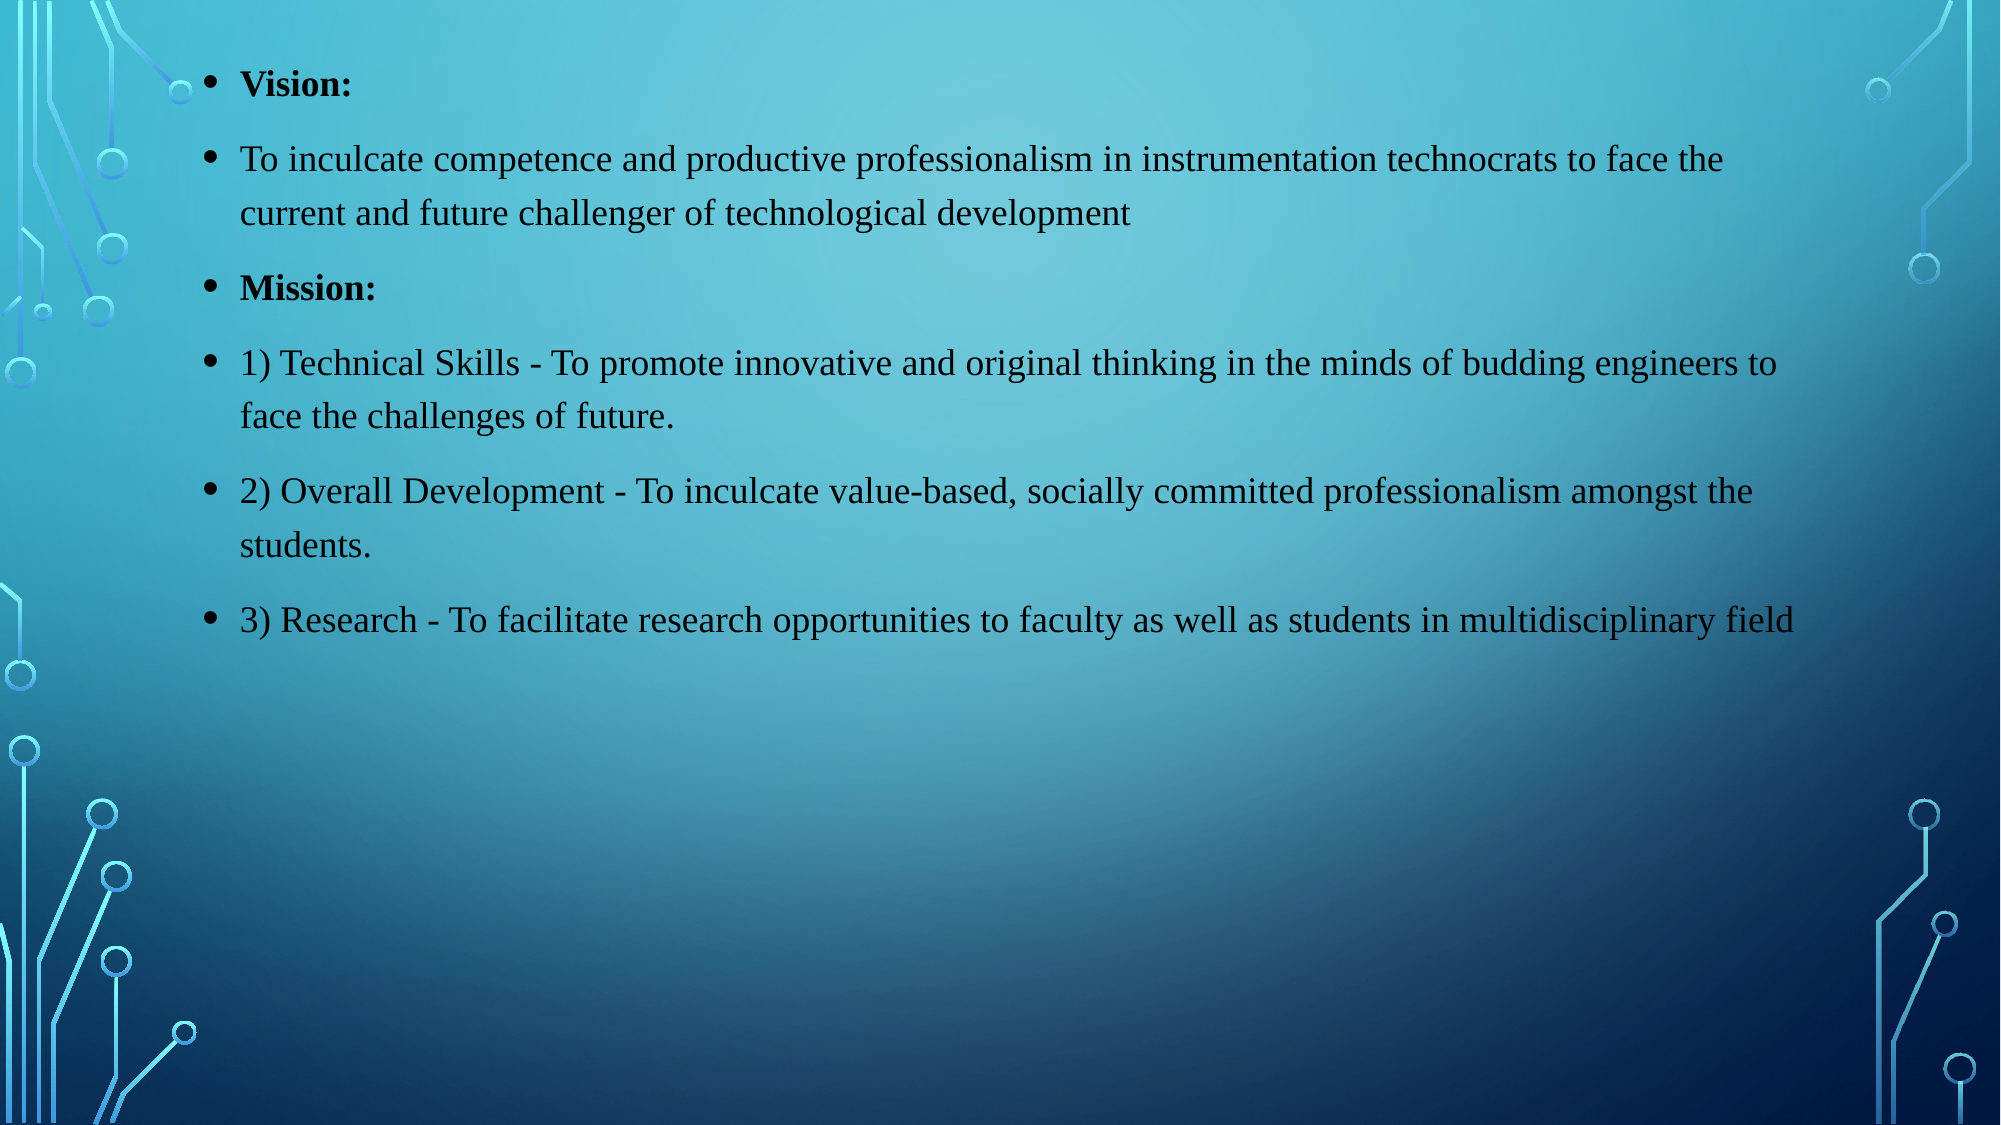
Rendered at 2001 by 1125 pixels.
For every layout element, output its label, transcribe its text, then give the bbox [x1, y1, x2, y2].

list Vision: To inculcate competence and productive professionalism in instrumentation technocrats to face the current and future challenger of technological development Mission: 1) Technical Skills - To promote innovative and original thinking in the minds of budding engineers to face the challenges of future. 2) Overall Development - To inculcate value-based, socially committed professionalism amongst the students. 3) Research - To facilitate research opportunities to faculty as well as students in multidisciplinary field [187, 42, 1813, 1070]
